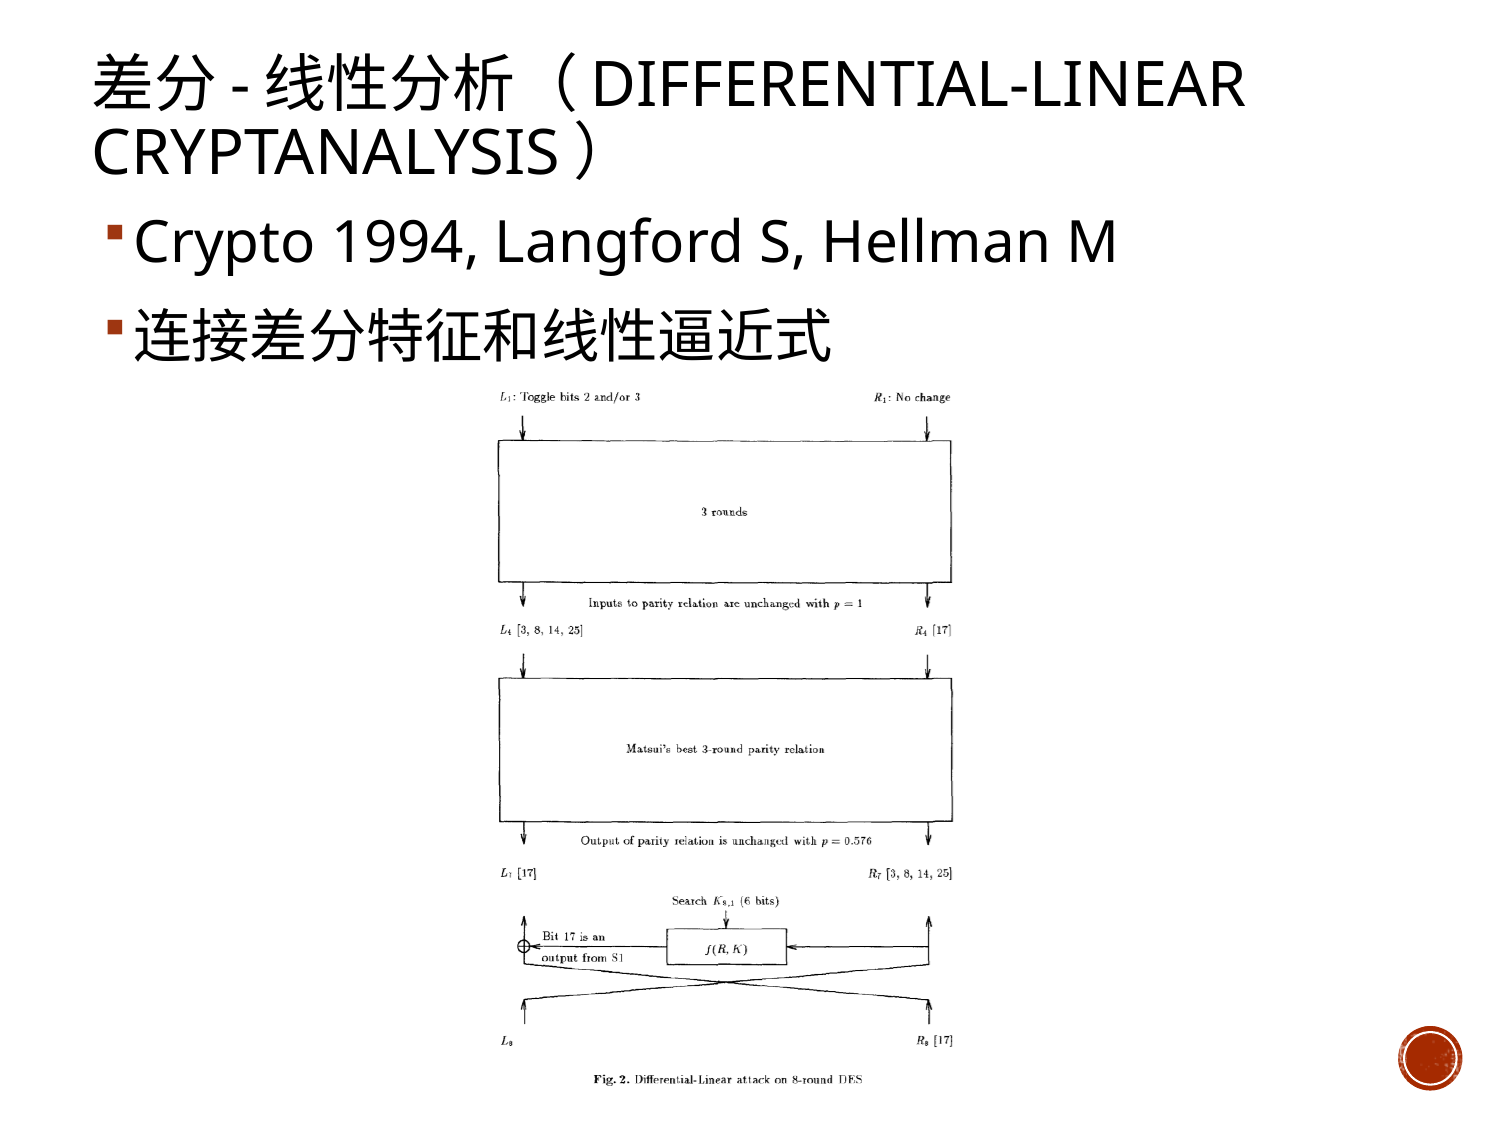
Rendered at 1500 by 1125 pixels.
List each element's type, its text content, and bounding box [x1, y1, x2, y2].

title 差分-线性分析（Differential-linear cryptanalysis） [76, 44, 1482, 197]
picture [470, 376, 982, 1092]
list Crypto 1994, Langford S, Hellman M 连接差分特征和线性逼近式 [88, 196, 1364, 1013]
